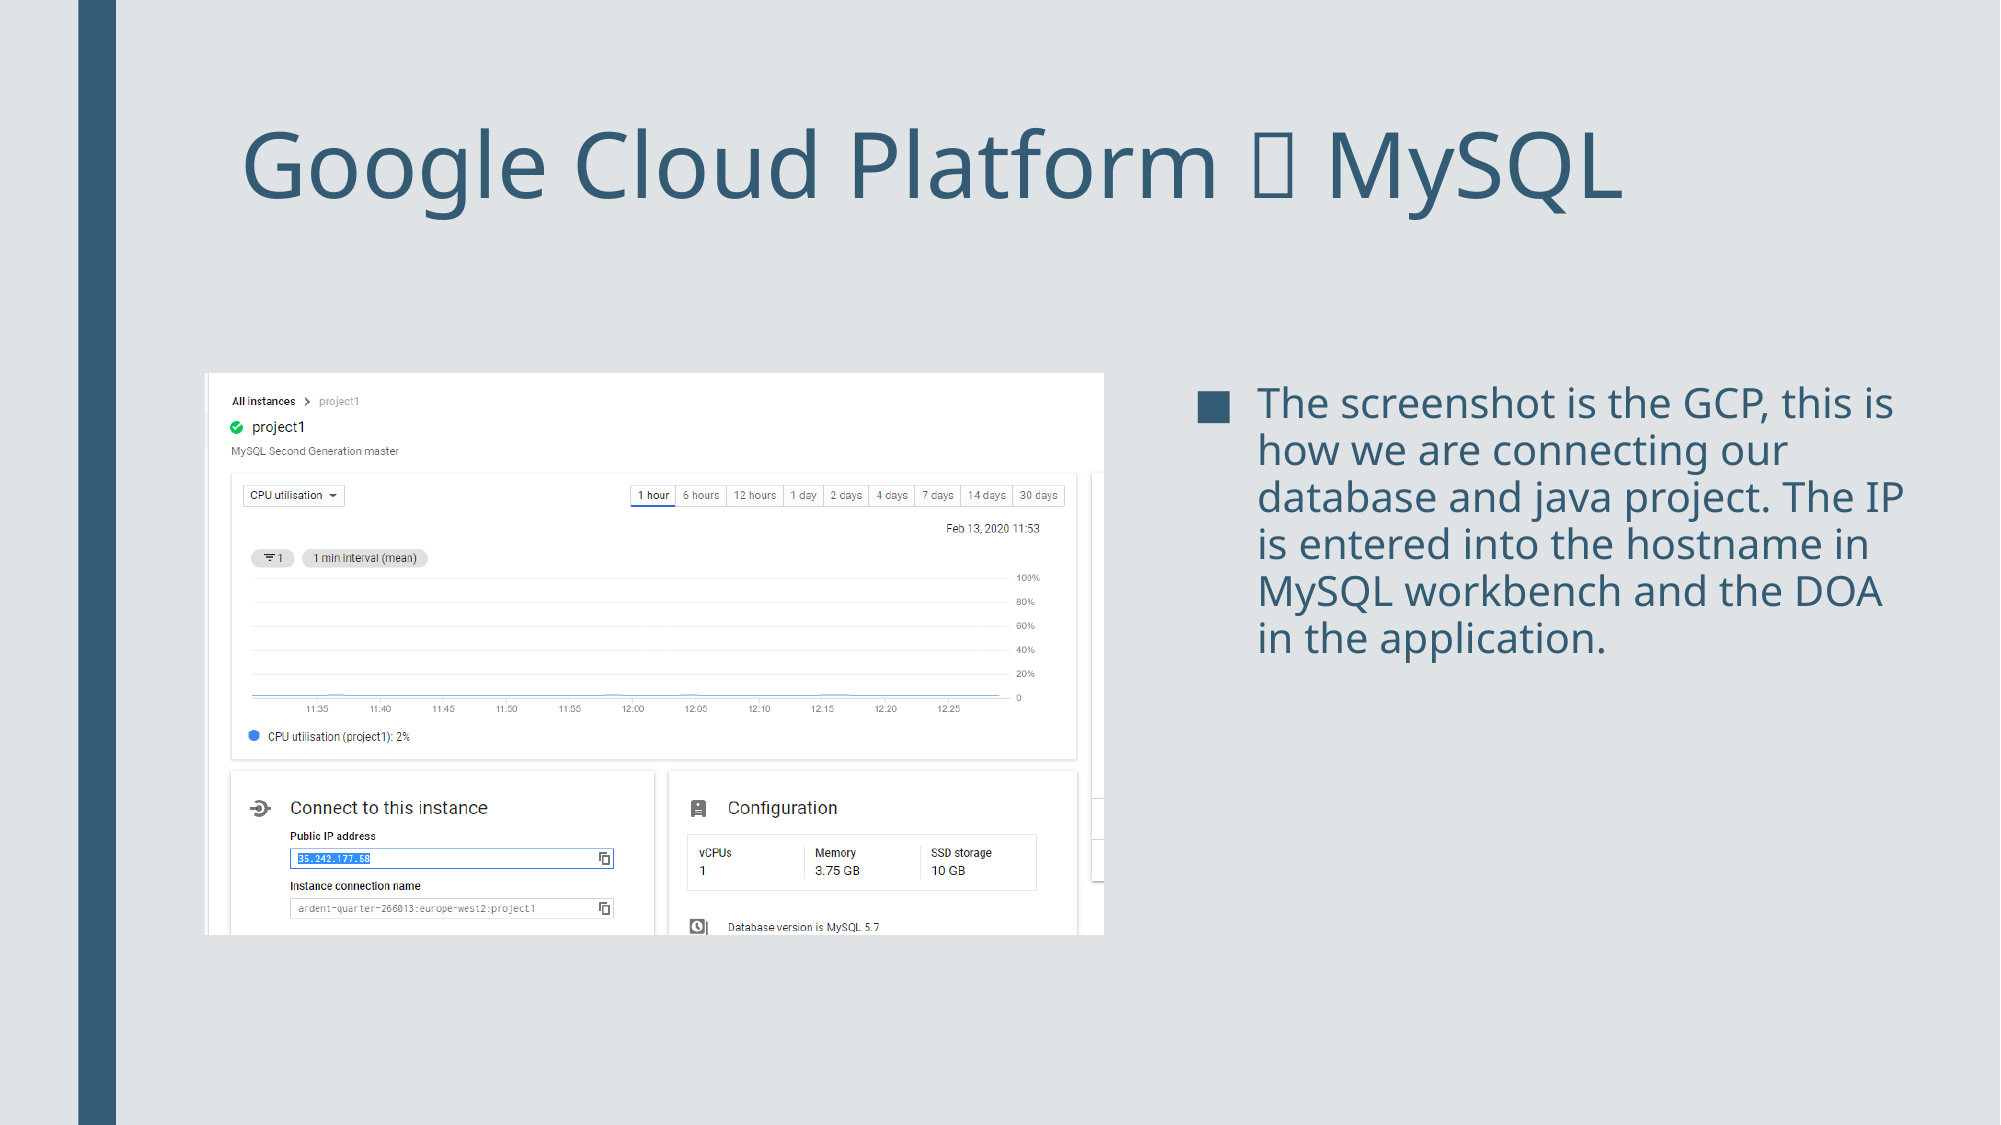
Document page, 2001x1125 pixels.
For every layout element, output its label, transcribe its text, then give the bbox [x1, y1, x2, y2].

picture [204, 373, 1104, 935]
title Google Cloud Platform  MySQL [225, 112, 1800, 357]
list The screenshot is the GCP, this is how we are connecting our database and java project. The IP is entered into the hostname in MySQL workbench and the DOA in the application. [1179, 373, 1935, 961]
